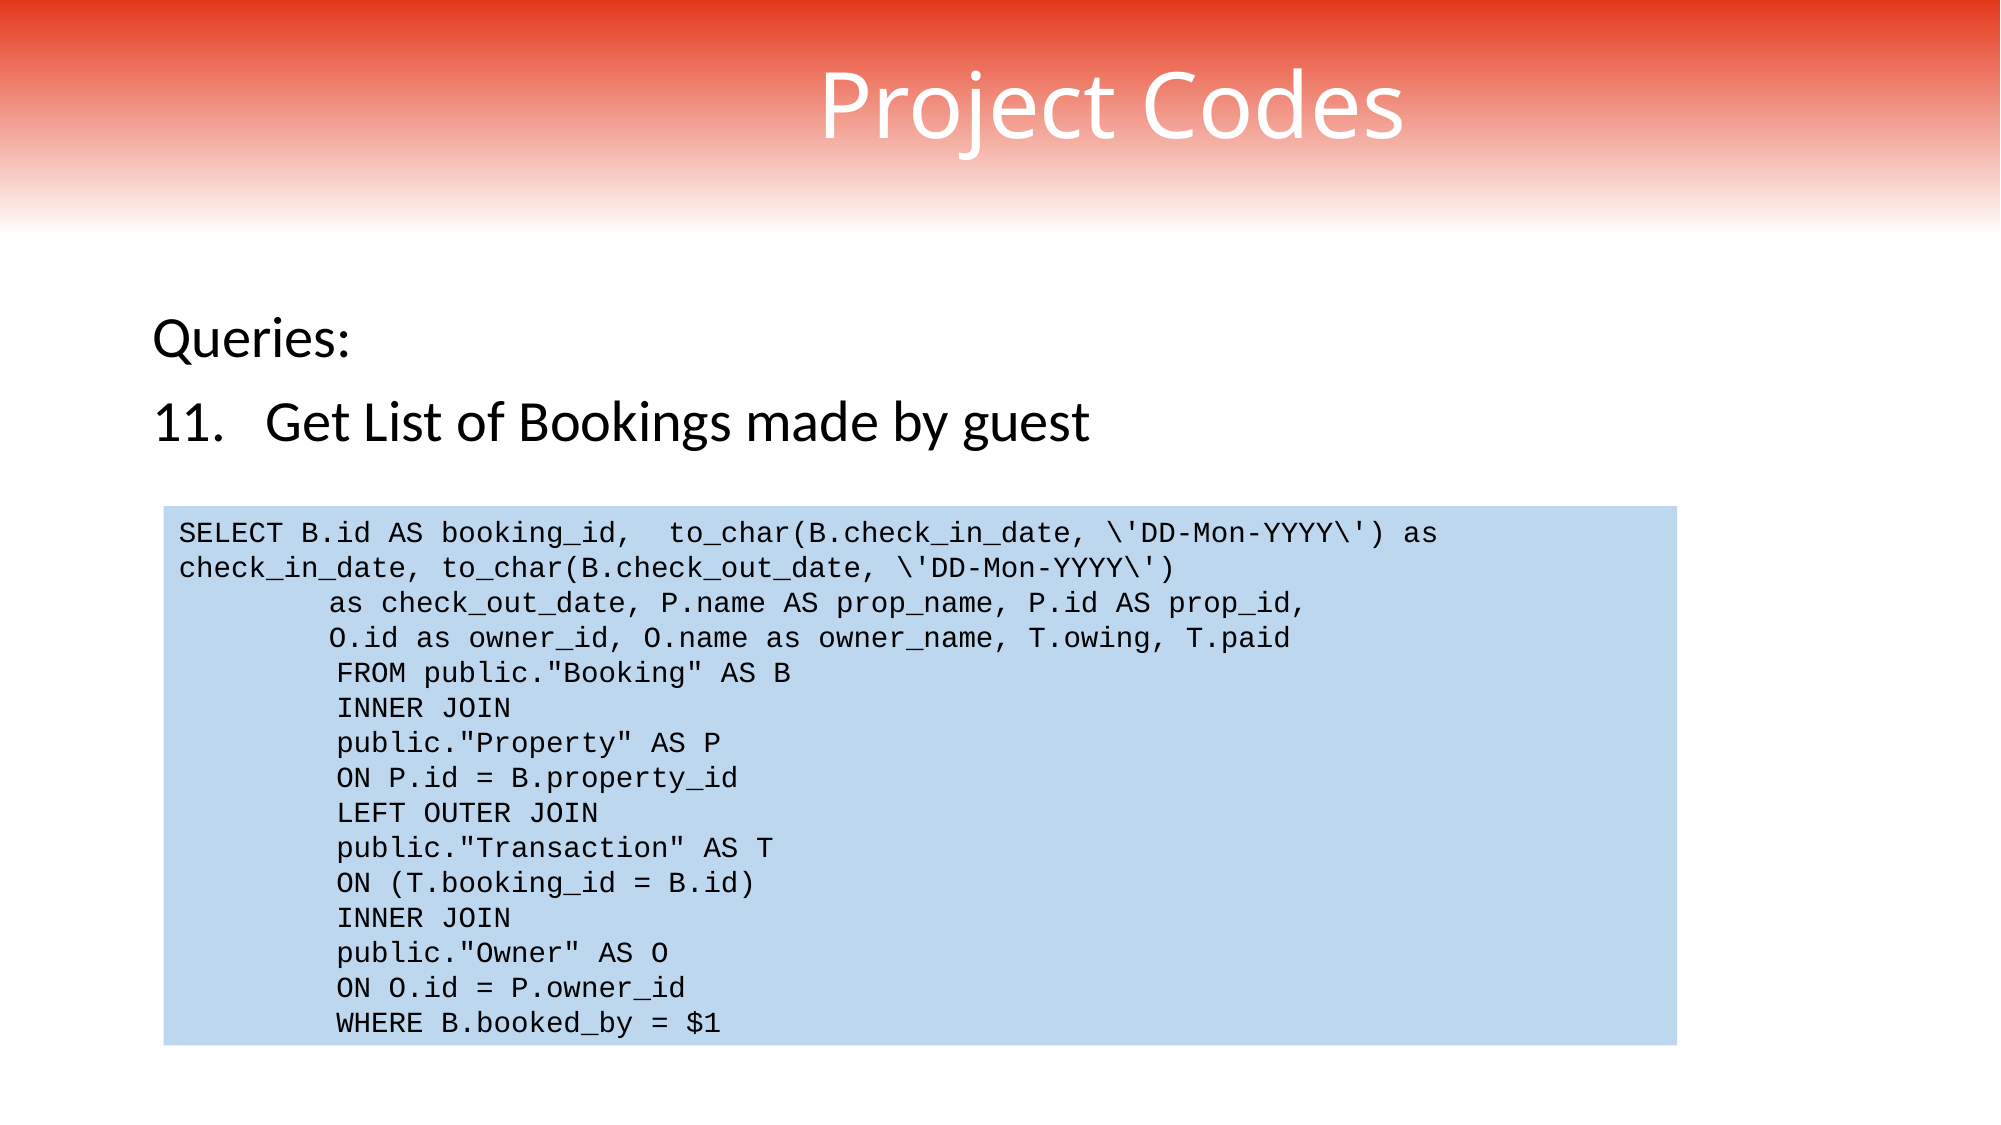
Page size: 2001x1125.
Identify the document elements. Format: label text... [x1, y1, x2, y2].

list Queries: 11. Get List of Bookings made by guest [137, 299, 1863, 1014]
title Project Codes [137, 0, 1863, 218]
text_box SELECT B.id AS booking_id, to_char(B.check_in_date, \'DD-Mon-YYYY\') as check_in_date, to_char(B.check_out_date, \'DD-Mon-YYYY\') as check_out_date, P.name AS prop_name, P.id AS prop_id, O.id as owner_id, O.name as owner_name, T.owing, T.paid FROM public."Booking" AS B INNER JOIN public."Property" AS P ON P.id = B.property_id LEFT OUTER JOIN public."Transaction" AS T ON (T.booking_id = B.id) INNER JOIN public."Owner" AS O ON O.id = P.owner_id WHERE B.booked_by = $1 [163, 506, 1678, 1046]
